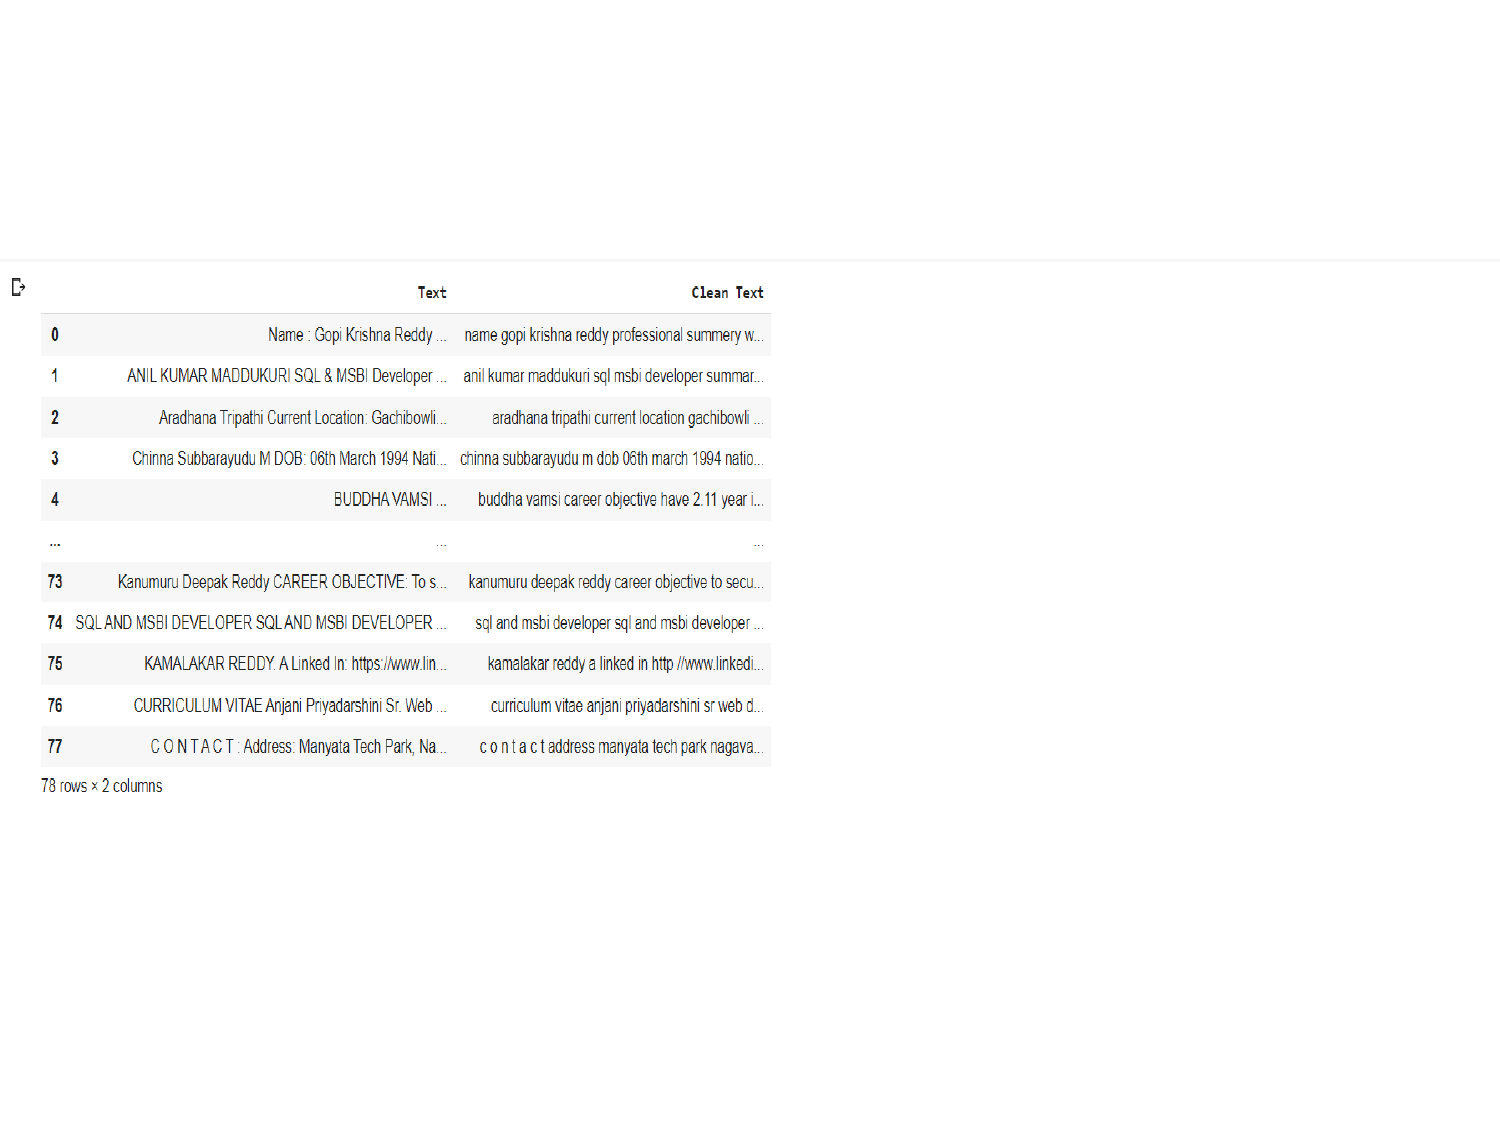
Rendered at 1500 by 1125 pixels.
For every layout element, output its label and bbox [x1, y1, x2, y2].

picture [0, 259, 1500, 809]
